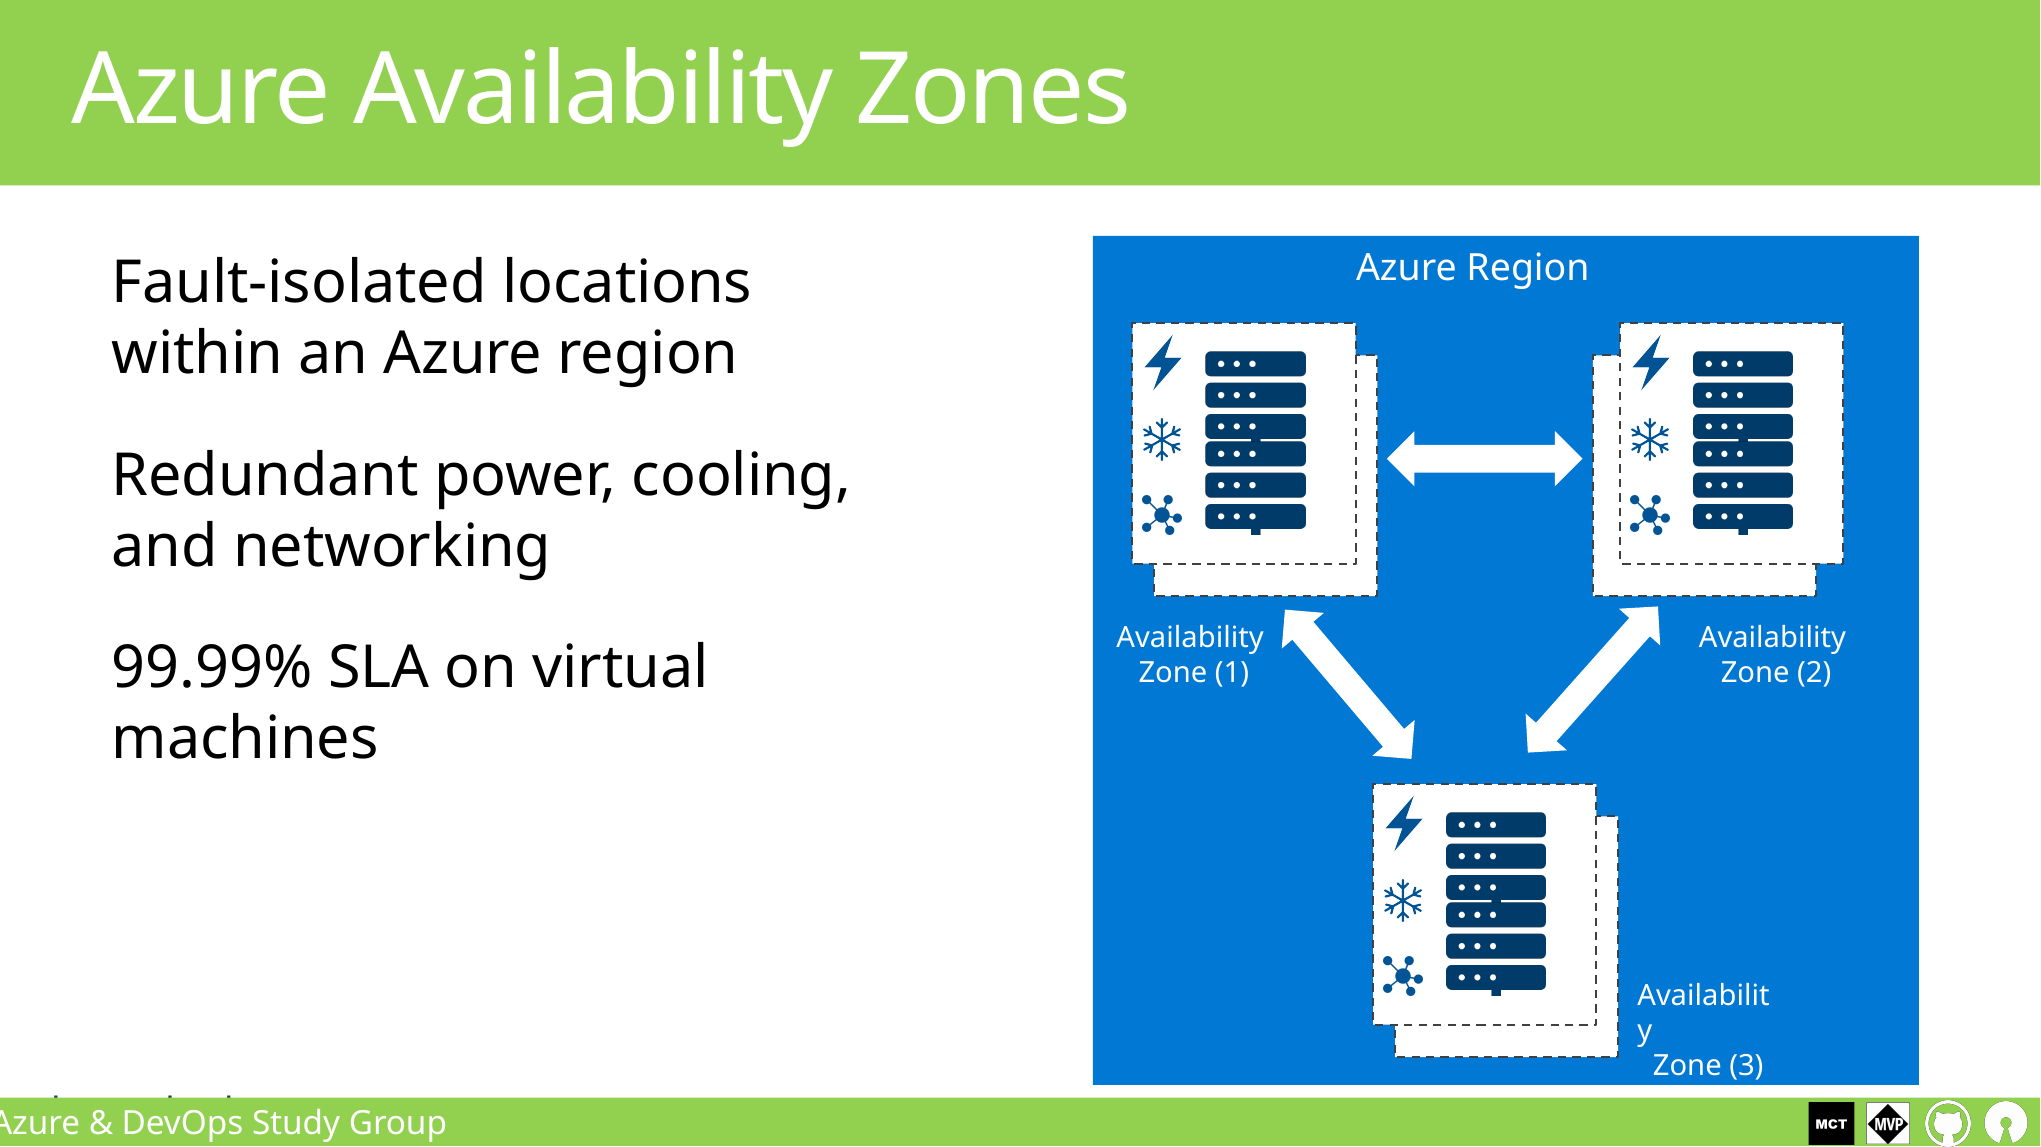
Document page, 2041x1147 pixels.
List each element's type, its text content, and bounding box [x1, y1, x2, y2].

text_box [1092, 235, 1920, 1086]
picture [1925, 1100, 1971, 1147]
picture [1142, 494, 1180, 535]
text_box [1153, 355, 1378, 597]
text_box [1592, 322, 1867, 699]
picture [1866, 1102, 1910, 1144]
text_box Availability Zone (1) [1101, 611, 1287, 696]
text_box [1372, 783, 1795, 1058]
text_box Azure Availability Zones [71, 23, 1752, 144]
text_box [1284, 608, 1416, 760]
text_box Azure Region [1341, 235, 1605, 296]
text_box [1386, 430, 1584, 488]
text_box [1180, 333, 1331, 535]
text_box [1132, 322, 1356, 564]
text_box Fault-isolated locations within an Azure region Redundant power, cooling, and networking 99.99% SLA on virtual machines [96, 235, 896, 996]
picture [1982, 1098, 2030, 1146]
text_box [1524, 658, 1596, 754]
picture [1143, 418, 1180, 461]
picture [1144, 333, 1180, 391]
